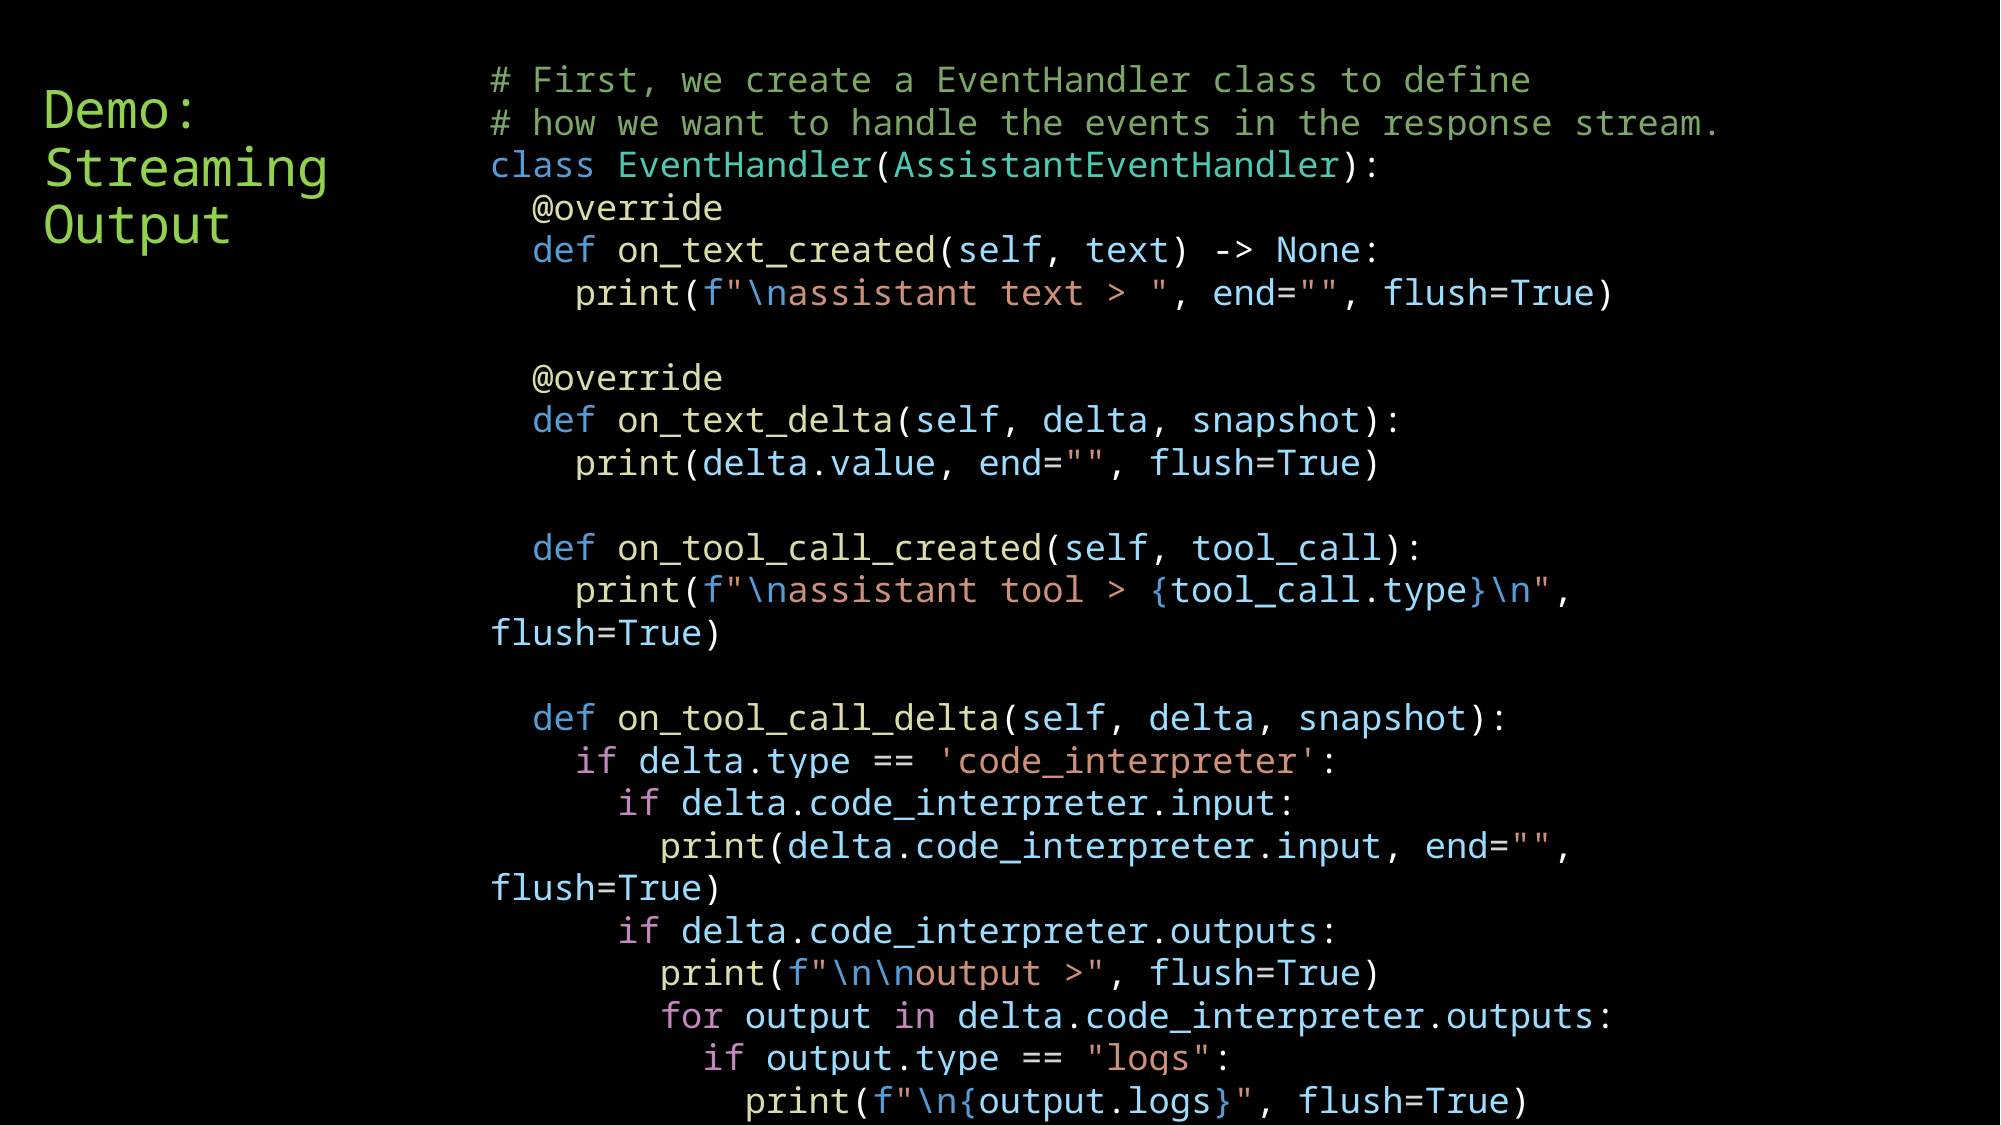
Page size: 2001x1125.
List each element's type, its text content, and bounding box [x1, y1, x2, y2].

title Demo: Streaming Output [28, 75, 474, 263]
text_box # First, we create a EventHandler class to define # how we want to handle the events in the response stream. class EventHandler(AssistantEventHandler): @override def on_text_created(self, text) -> None: print(f"\nassistant text > ", end="", flush=True) @override def on_text_delta(self, delta, snapshot): print(delta.value, end="", flush=True) def on_tool_call_created(self, tool_call): print(f"\nassistant tool > {tool_call.type}\n", flush=True) def on_tool_call_delta(self, delta, snapshot): if delta.type == 'code_interpreter': if delta.code_interpreter.input: print(delta.code_interpreter.input, end="", flush=True) if delta.code_interpreter.outputs: print(f"\n\noutput >", flush=True) for output in delta.code_interpreter.outputs: if output.type == "logs": print(f"\n{output.logs}", flush=True) [474, 49, 1800, 1125]
